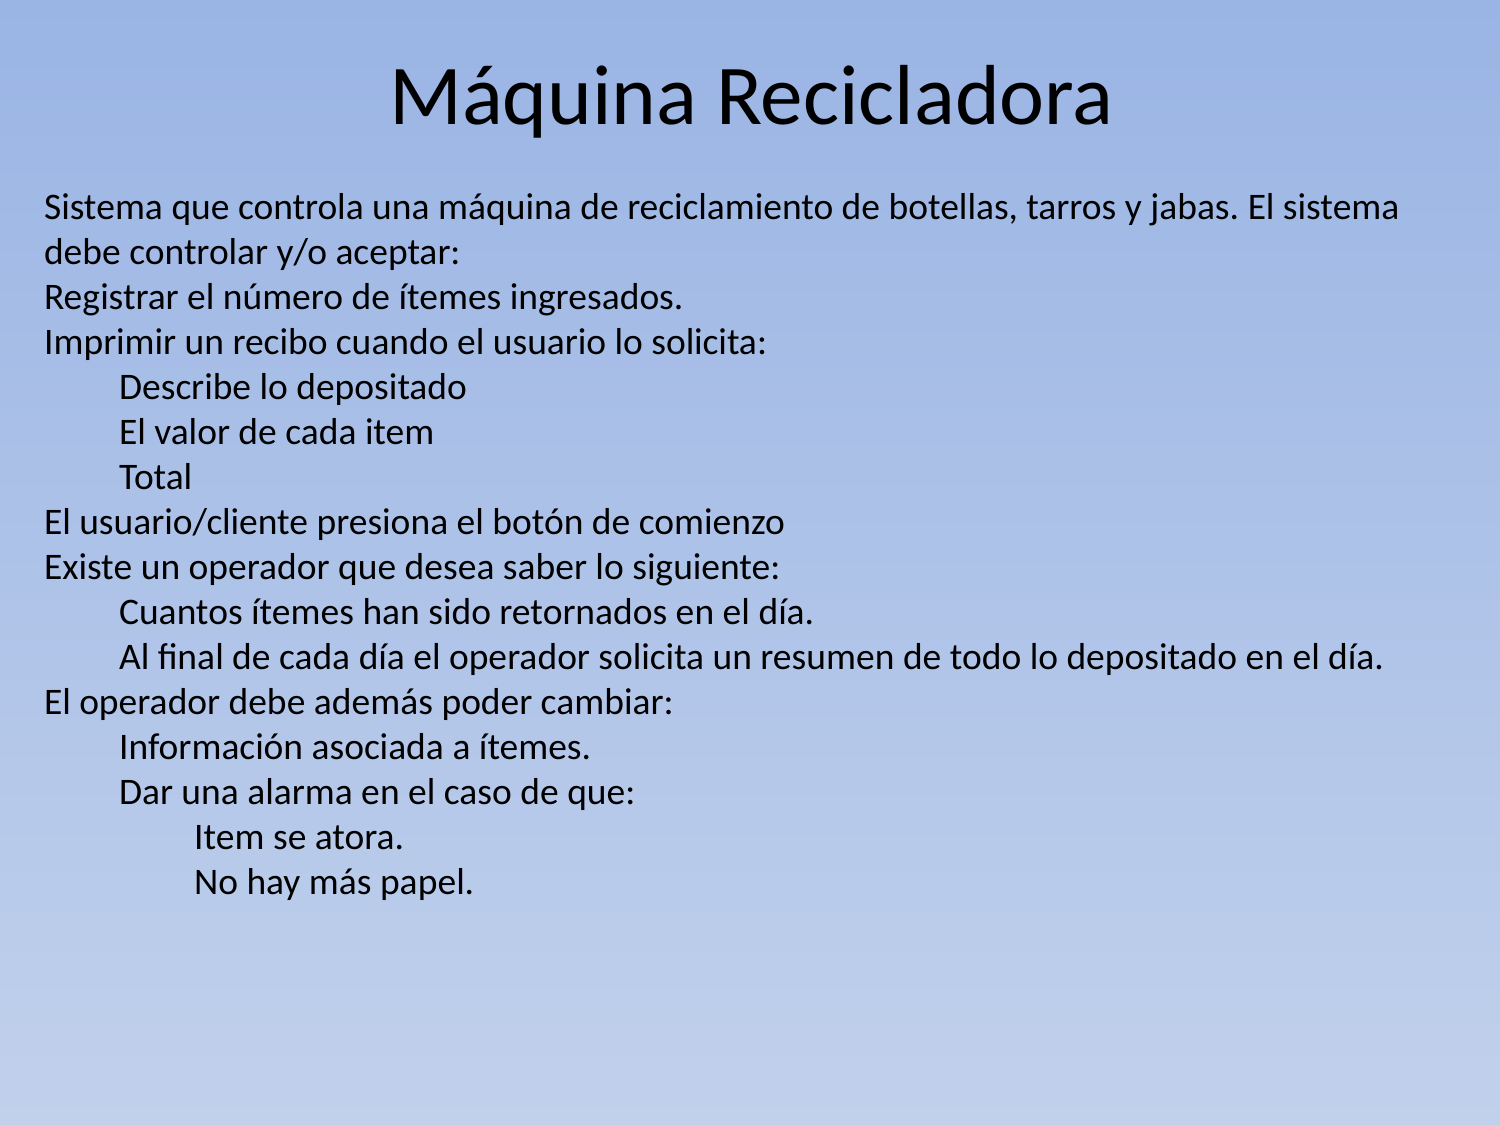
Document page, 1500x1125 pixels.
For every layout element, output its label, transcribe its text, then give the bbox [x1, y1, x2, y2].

text_box Sistema que controla una máquina de reciclamiento de botellas, tarros y jabas. El sistema debe controlar y/o aceptar: Registrar el número de ítemes ingresados. Imprimir un recibo cuando el usuario lo solicita: Describe lo depositado El valor de cada item Total El usuario/cliente presiona el botón de comienzo Existe un operador que desea saber lo siguiente: Cuantos ítemes han sido retornados en el día. Al final de cada día el operador solicita un resumen de todo lo depositado en el día. El operador debe además poder cambiar: Información asociada a ítemes. Dar una alarma en el caso de que: Item se atora. No hay más papel. [29, 174, 1459, 910]
title Máquina Recicladora [76, 30, 1427, 149]
